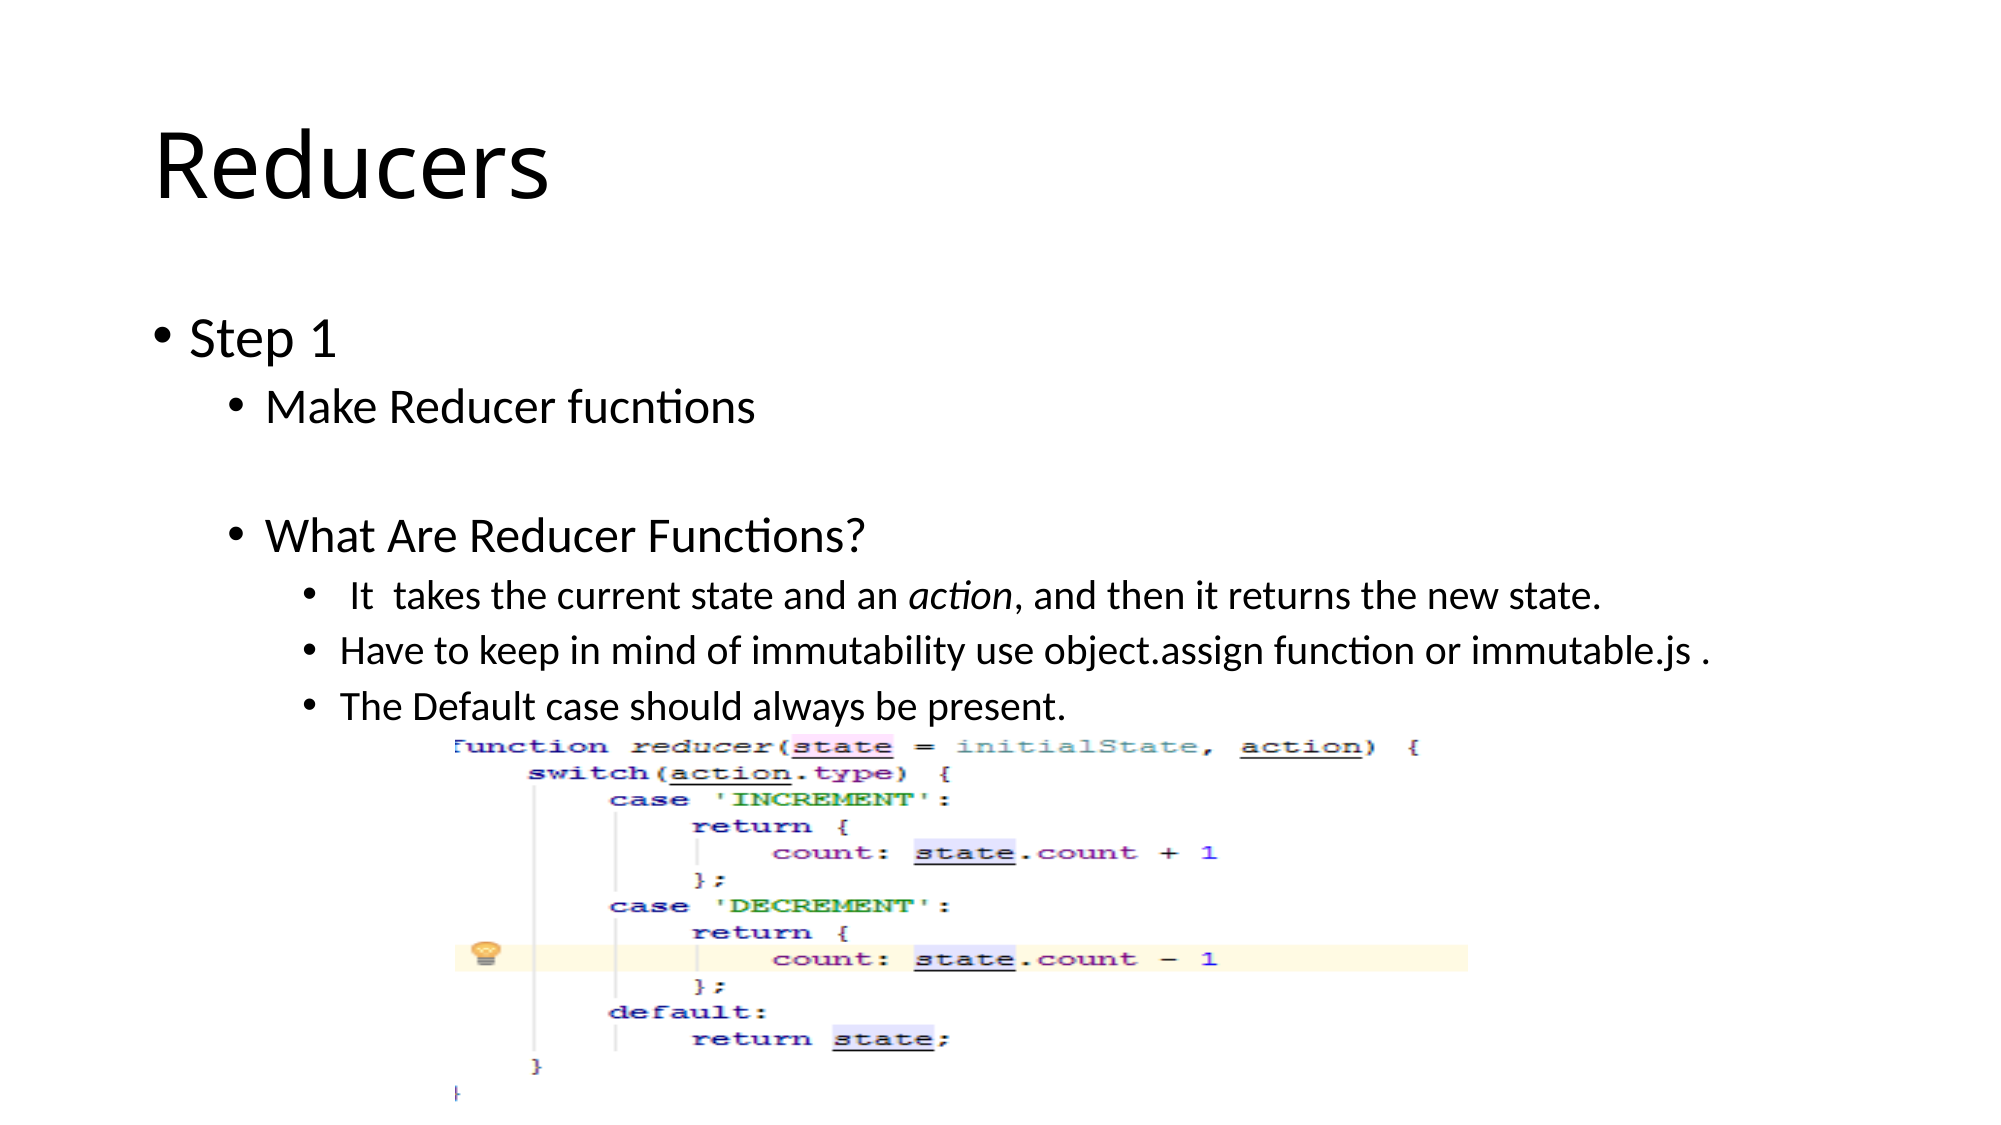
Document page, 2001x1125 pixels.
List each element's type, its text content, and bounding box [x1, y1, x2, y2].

title Reducers [137, 59, 1863, 278]
picture [455, 734, 1468, 1125]
list Step 1 Make Reducer fucntions What Are Reducer Functions? It takes the current state and an action, and then it returns the new state. Have to keep in mind of immutability use object.assign function or immutable.js . The Default case should always be present. [137, 299, 1863, 1014]
